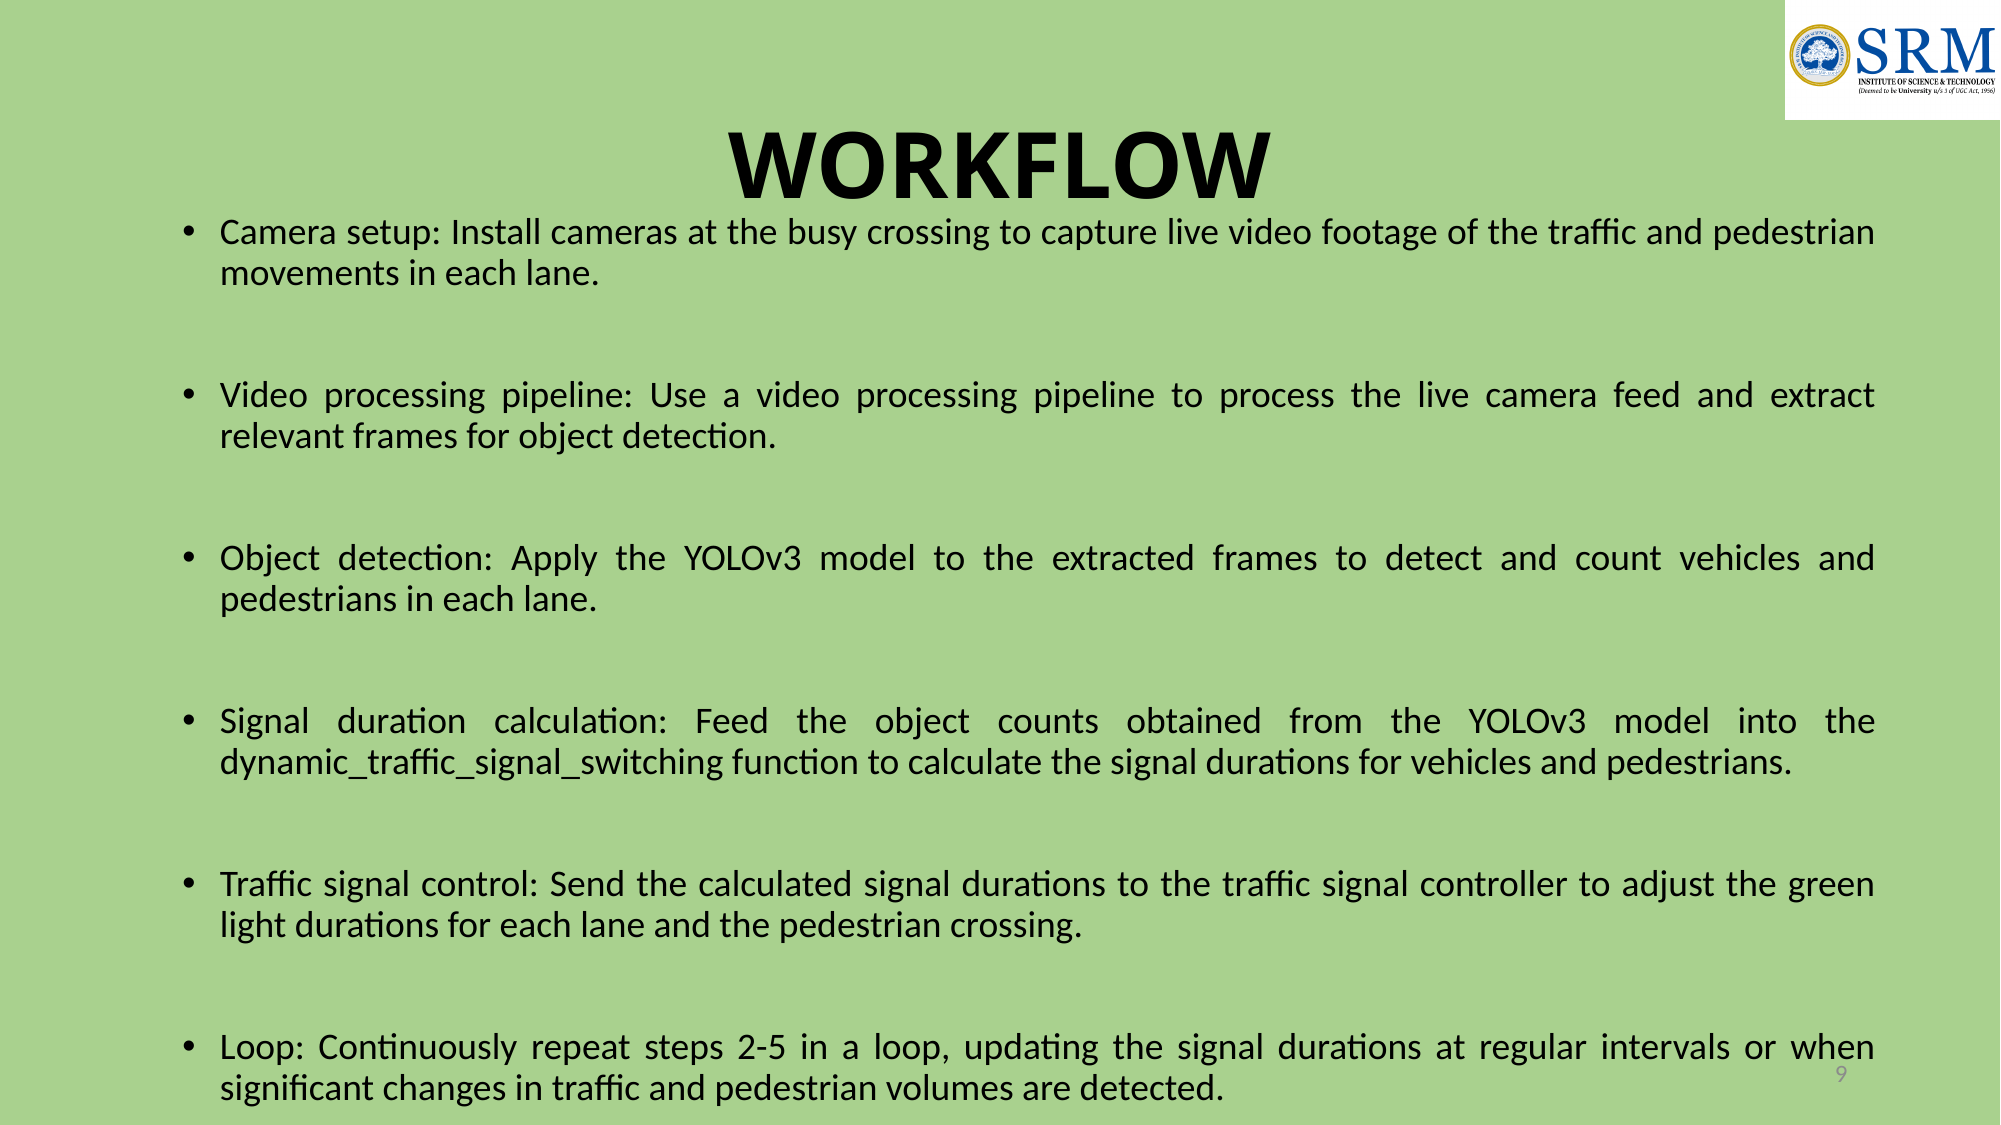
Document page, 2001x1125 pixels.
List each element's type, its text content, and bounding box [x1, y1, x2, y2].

slide_number 9 [1412, 1042, 1863, 1103]
picture [1785, 0, 2000, 120]
list Camera setup: Install cameras at the busy crossing to capture live video footage of the traffic and pedestrian movements in each lane. Video processing pipeline: Use a video processing pipeline to process the live camera feed and extract relevant frames for object detection. Object detection: Apply the YOLOv3 model to the extracted frames to detect and count vehicles and pedestrians in each lane. Signal duration calculation: Feed the object counts obtained from the YOLOv3 model into the dynamic_traffic_signal_switching function to calculate the signal durations for vehicles and pedestrians. Traffic signal control: Send the calculated signal durations to the traffic signal controller to adjust the green light durations for each lane and the pedestrian crossing. Loop: Continuously repeat steps 2-5 in a loop, updating the signal durations at regular intervals or when significant changes in traffic and pedestrian volumes are detected. [167, 204, 1893, 807]
title WORKFLOW [137, 59, 1863, 278]
